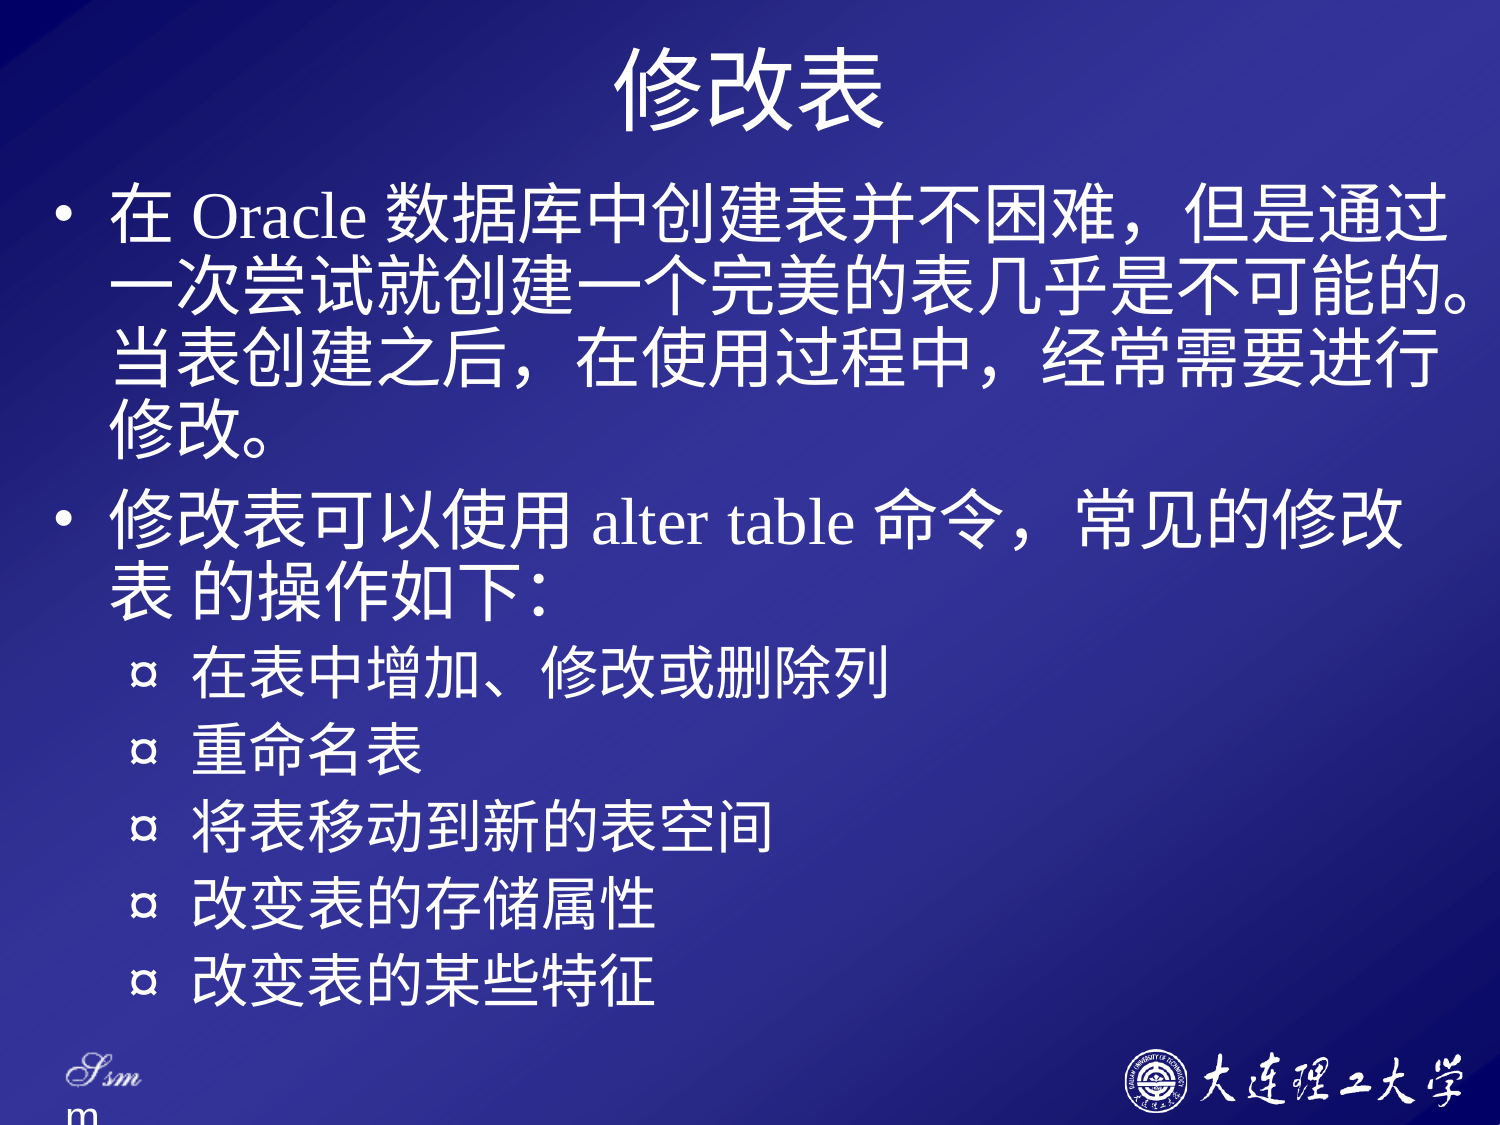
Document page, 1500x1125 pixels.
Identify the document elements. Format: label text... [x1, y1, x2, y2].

text_box Ssm [64, 1102, 149, 1125]
picture [0, 0, 1500, 1125]
title 修改表 [610, 30, 890, 170]
text_box 在Oracle数据库中创建表并不困难，但是通过 一次尝试就创建一个完美的表几乎是不可能的。 当表创建之后，在使用过程中，经常需要进行 修改。 修改表可以使用alter table命令，常见的修改表 的操作如下： ¤ 在表中增加、修改或删除列 ¤ 重命名表 ¤ 将表移动到新的表空间 ¤ 改变表的存储属性 ¤ 改变表的某些特征 [50, 170, 1500, 1014]
text_box [49, 1037, 155, 1102]
